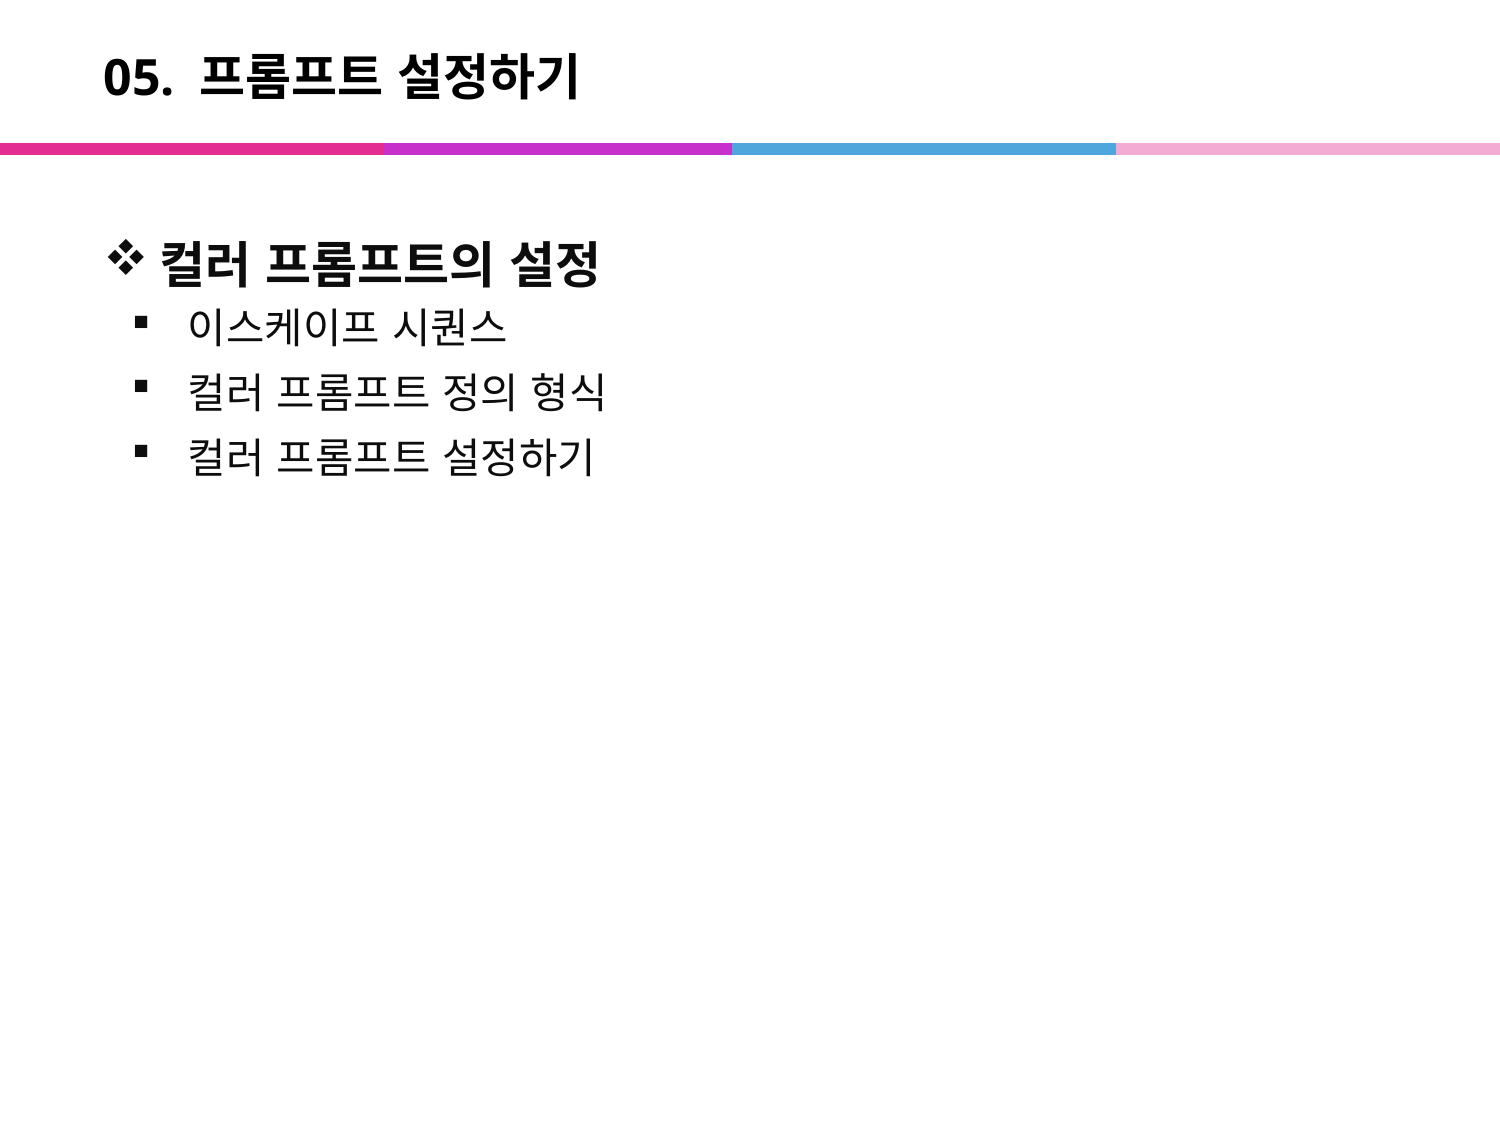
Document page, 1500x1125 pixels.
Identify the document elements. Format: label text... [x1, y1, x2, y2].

list 컬러 프롬프트의 설정 이스케이프 시퀀스 컬러 프롬프트 정의 형식 컬러 프롬프트 설정하기 [88, 196, 1448, 1083]
title 05. 프롬프트 설정하기 [88, 30, 1330, 121]
